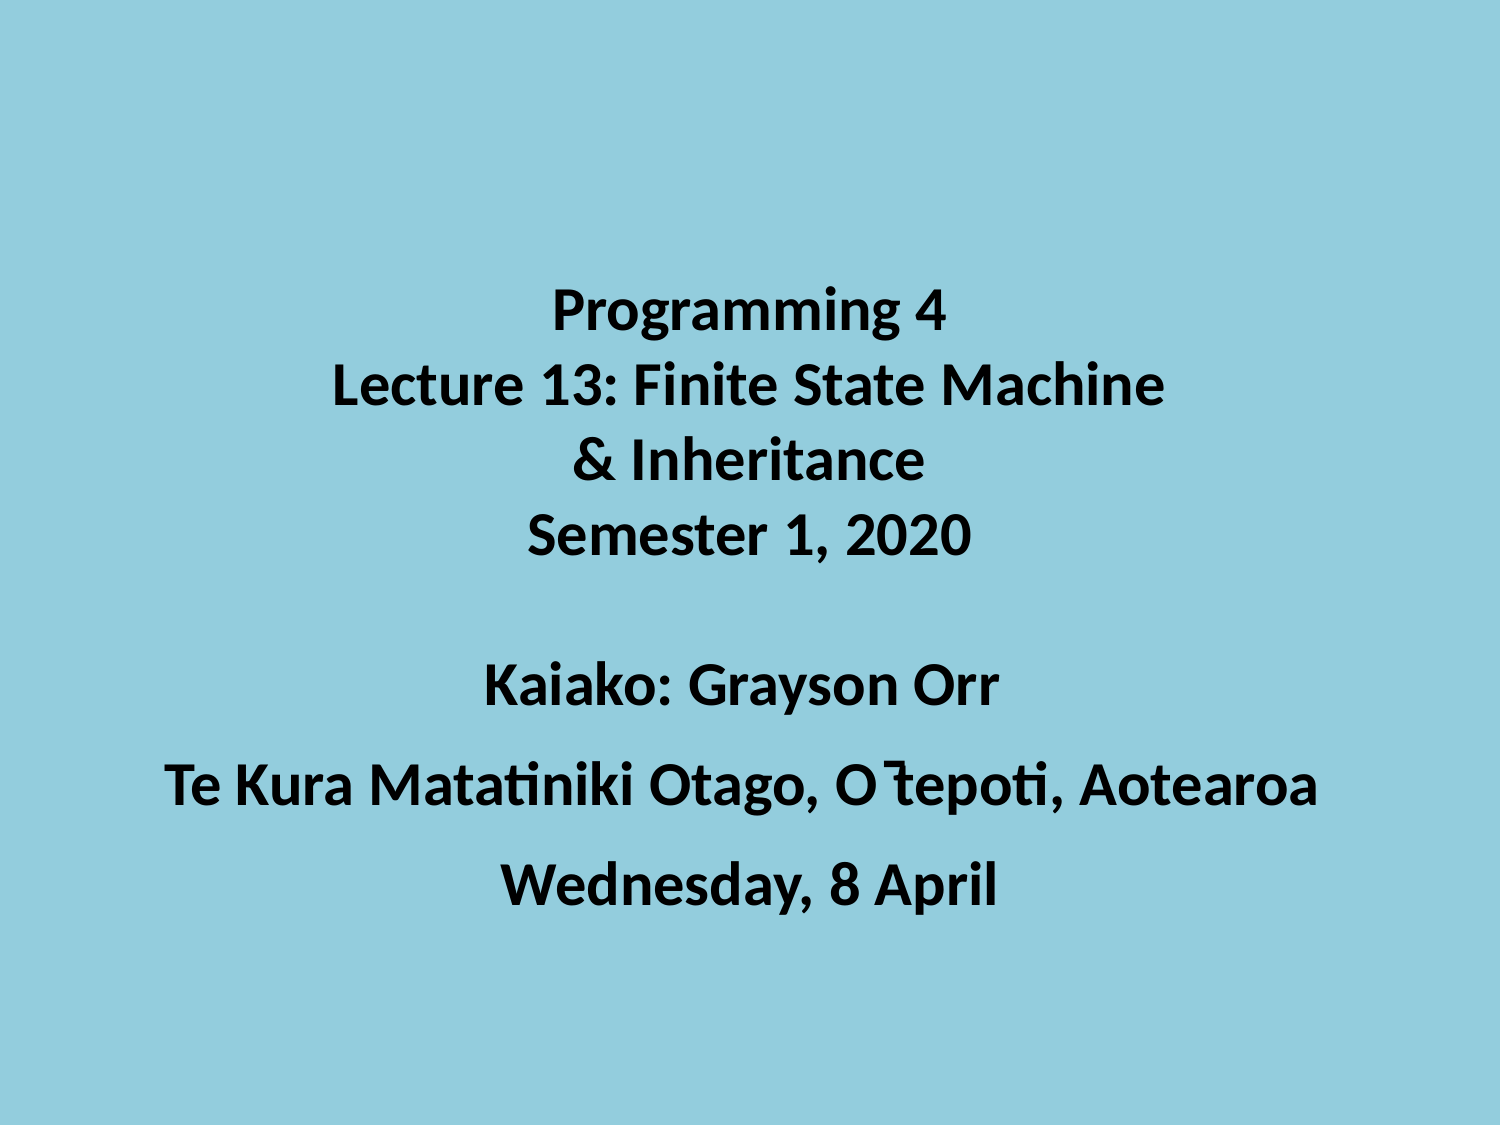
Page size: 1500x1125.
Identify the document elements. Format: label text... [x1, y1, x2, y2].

text_box Programming 4 Lecture 13: Finite State Machine & Inheritance Semester 1, 2020 Kaiako: Grayson Orr Te Kura Matatiniki Otago, O ̄tepoti, Aotearoa Wednesday, 8 April [0, 262, 1500, 924]
